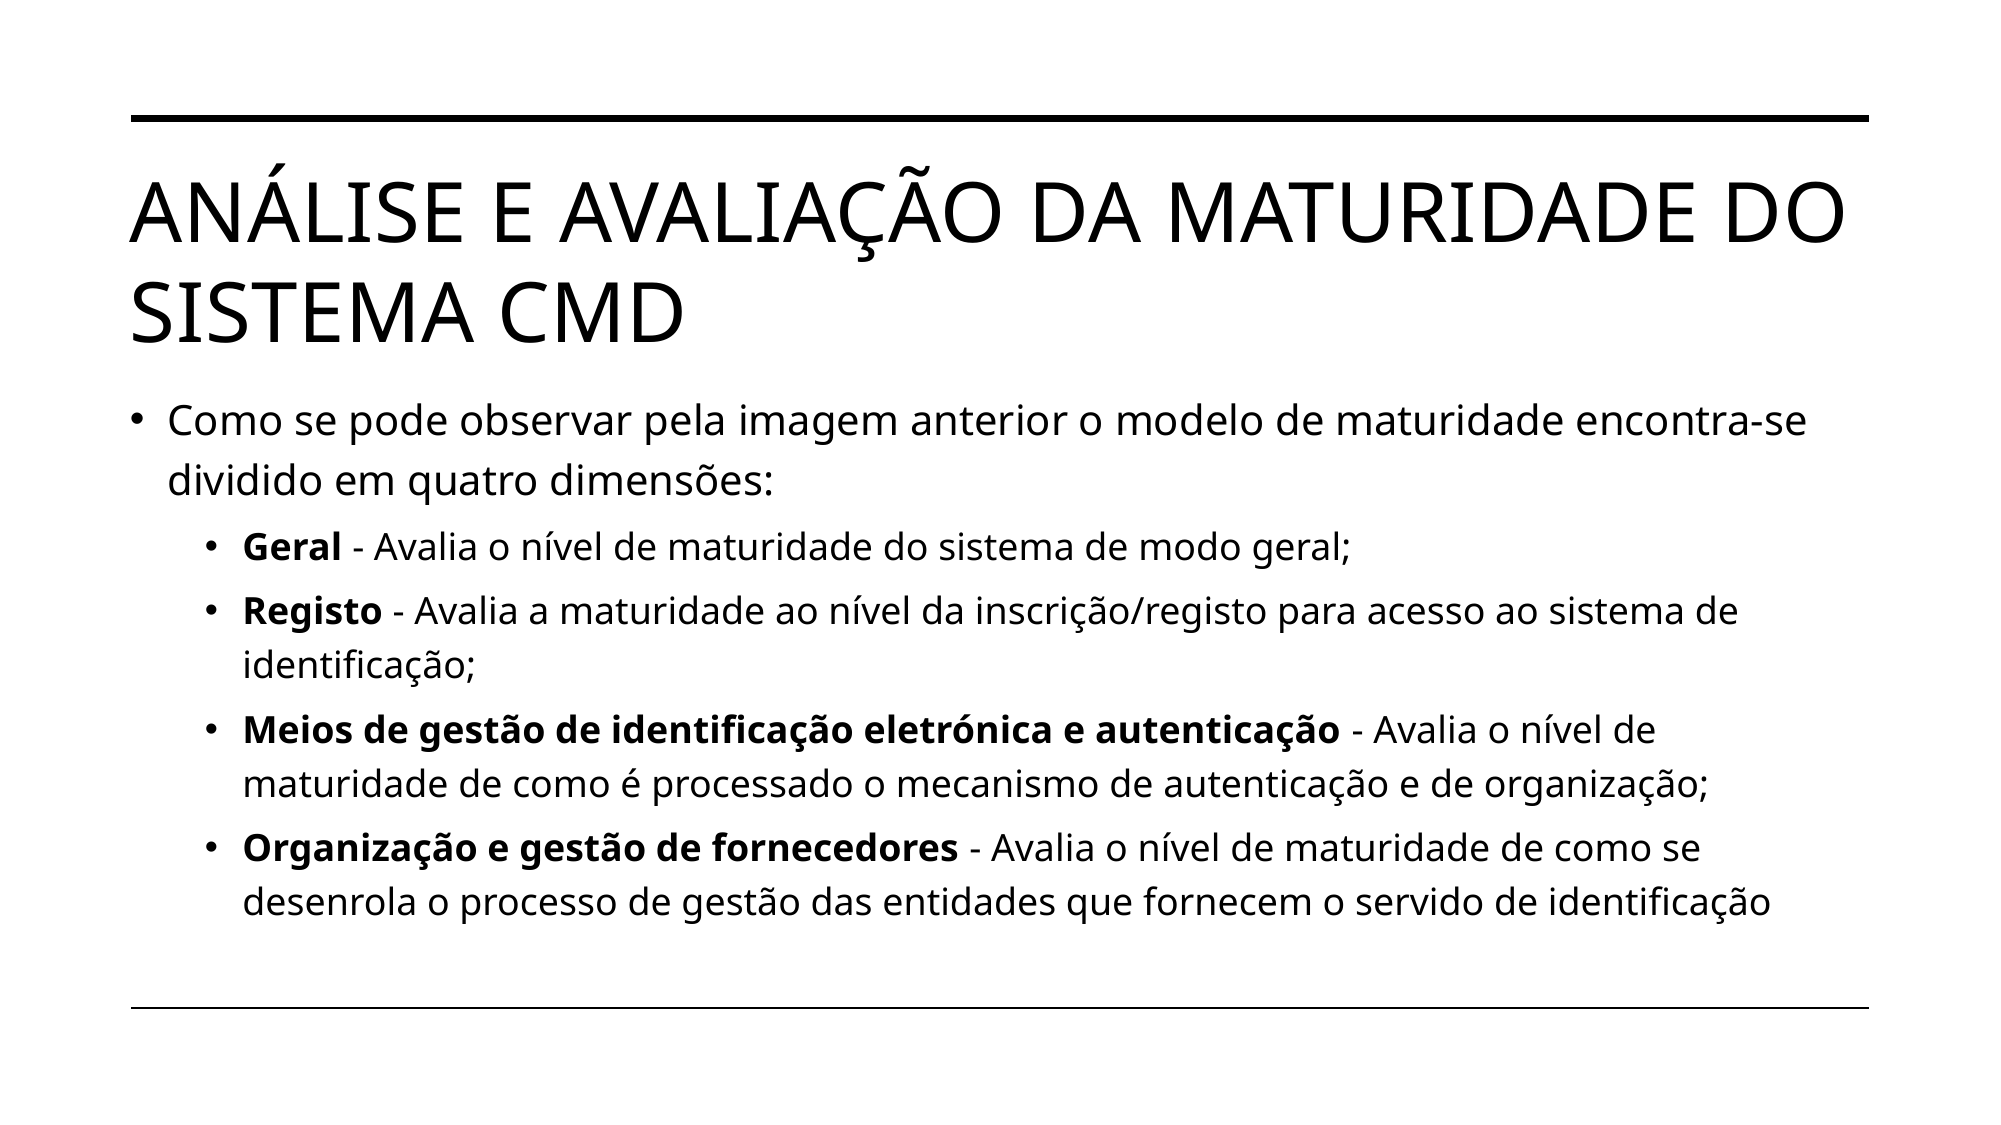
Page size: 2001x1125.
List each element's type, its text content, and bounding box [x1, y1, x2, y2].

title Análise e Avaliação da Maturidade do sistema CMD [114, 151, 1869, 376]
list Como se pode observar pela imagem anterior o modelo de maturidade encontra-se dividido em quatro dimensões: Geral - Avalia o nível de maturidade do sistema de modo geral; Registo - Avalia a maturidade ao nível da inscrição/registo para acesso ao sistema de identificação; Meios de gestão de identificação eletrónica e autenticação - Avalia o nível de maturidade de como é processado o mecanismo de autenticação e de organização; Organização e gestão de fornecedores - Avalia o nível de maturidade de como se desenrola o processo de gestão das entidades que fornecem o servido de identificação [114, 376, 1869, 973]
